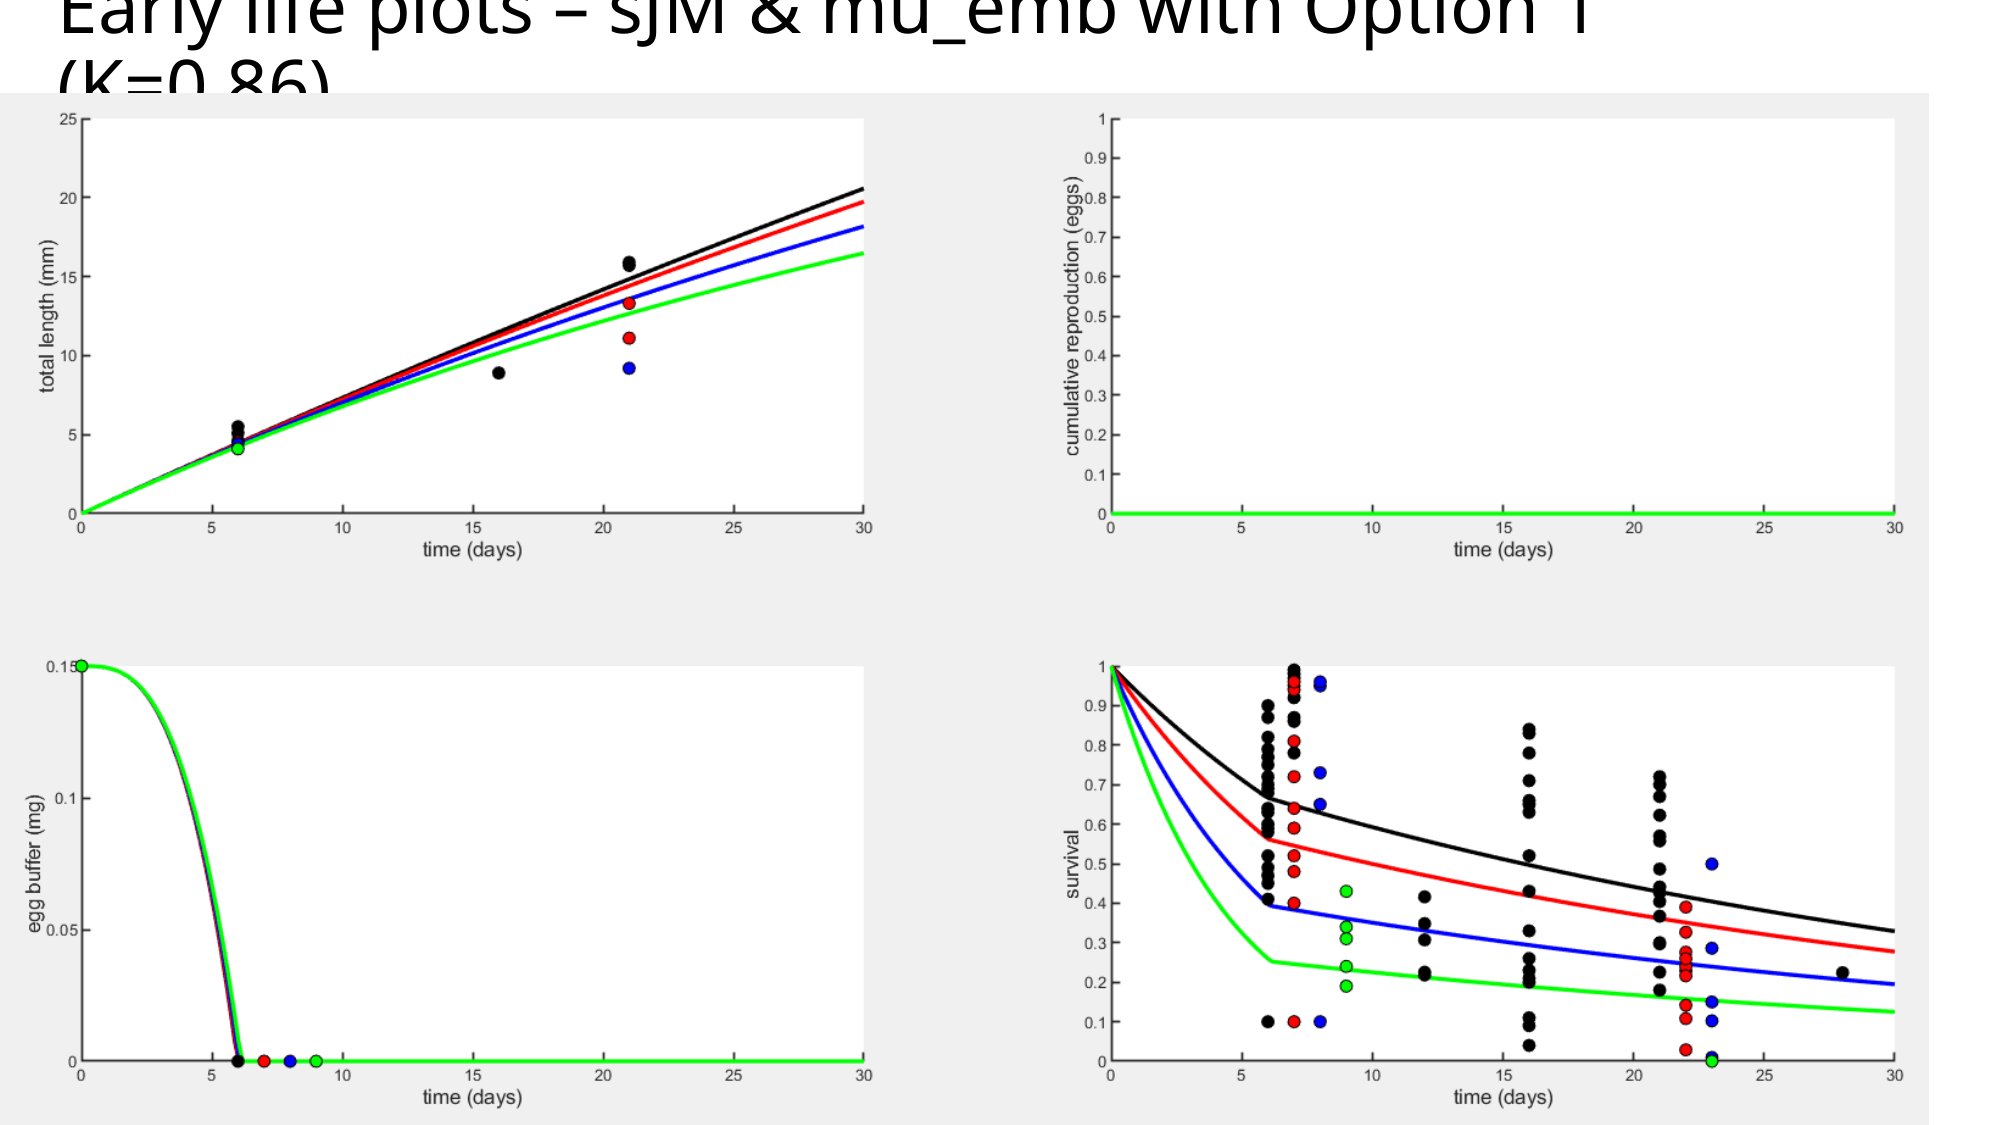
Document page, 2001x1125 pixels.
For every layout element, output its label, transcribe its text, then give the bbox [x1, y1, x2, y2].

title Early life plots – sJM & mu_emb with Option 1 (K=0.86) [42, 0, 1768, 93]
picture [0, 93, 1929, 1125]
